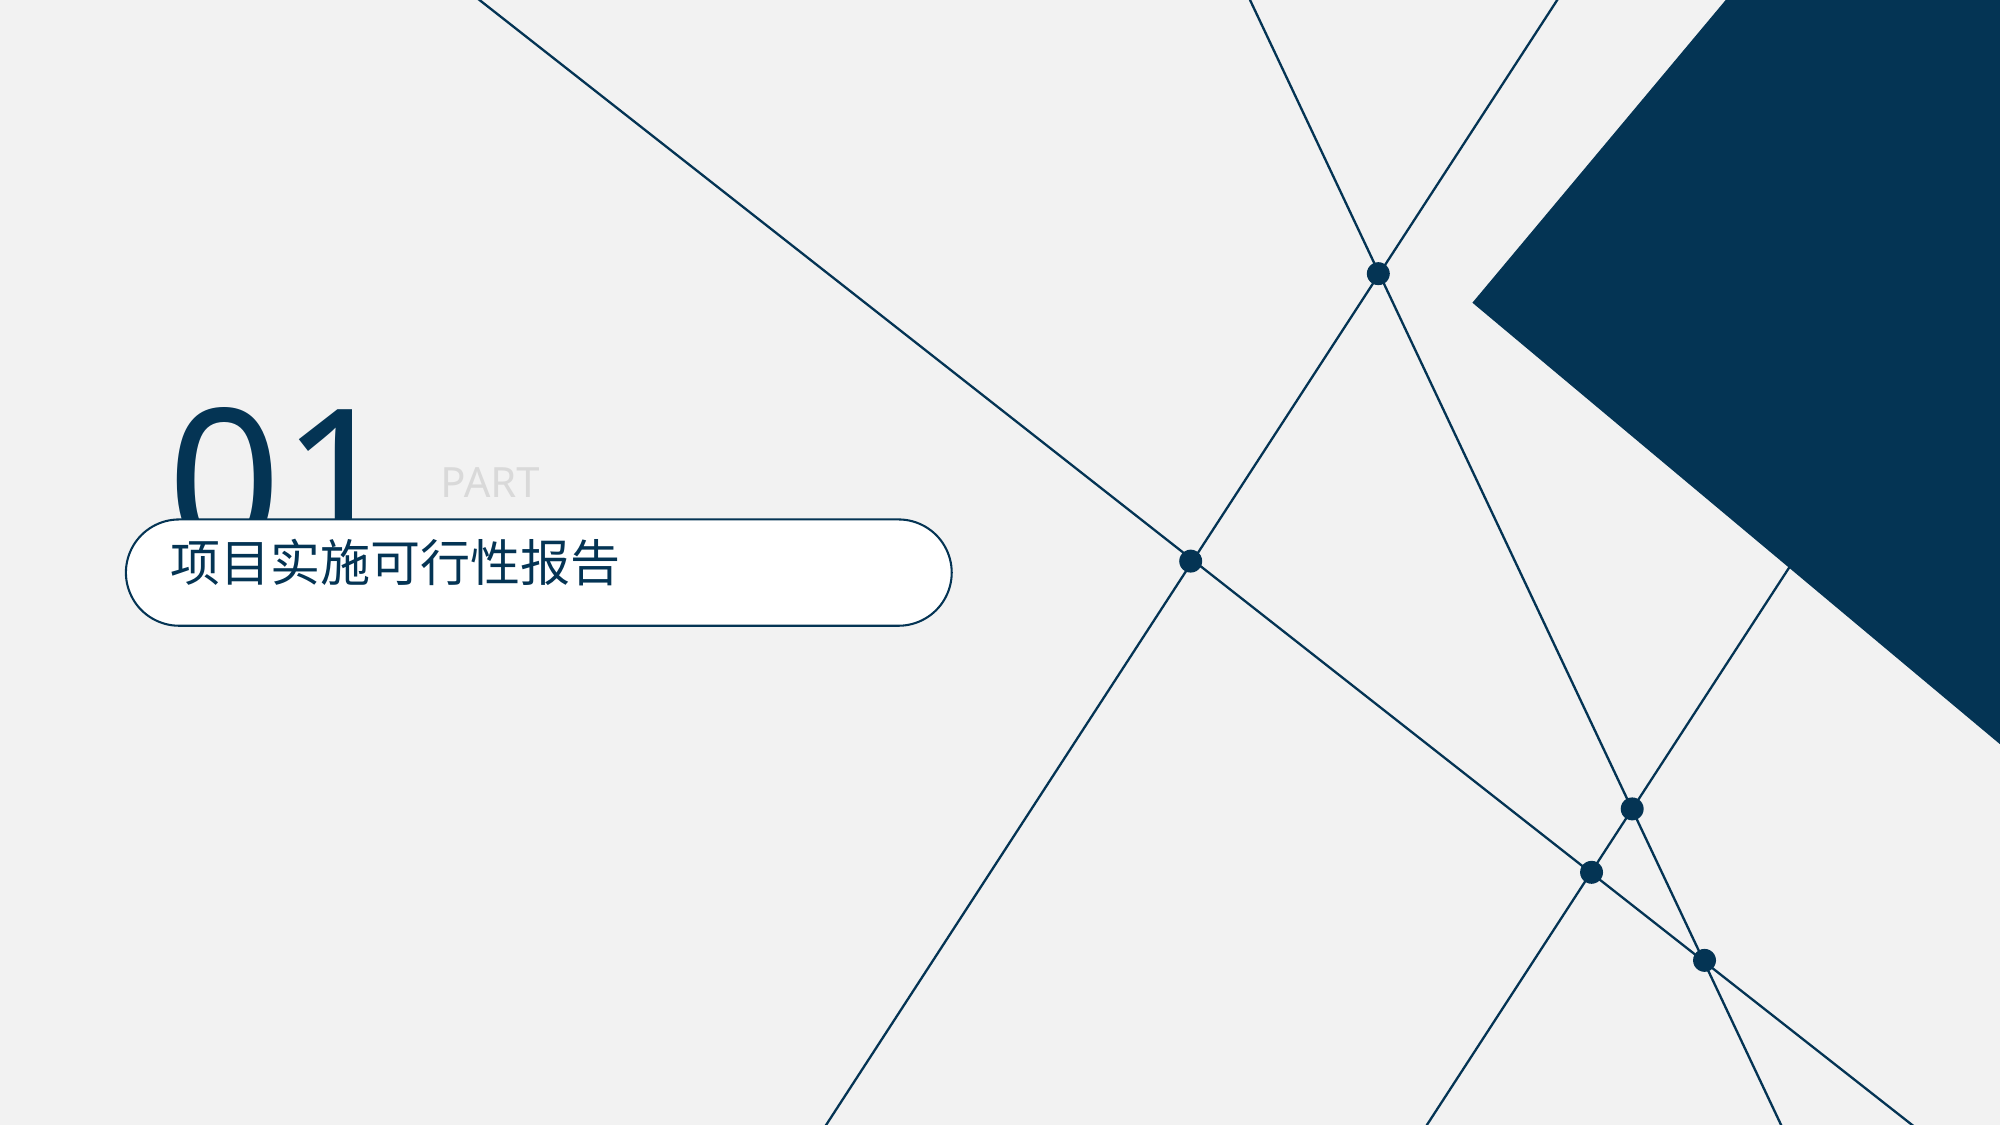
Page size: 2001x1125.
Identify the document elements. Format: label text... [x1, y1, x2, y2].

text_box [1366, 264, 1382, 286]
text_box [1693, 948, 1717, 972]
text_box [1580, 860, 1604, 884]
text_box [1707, 971, 1783, 1125]
text_box [1425, 881, 1586, 1125]
text_box [1197, 284, 1374, 553]
text_box [1638, 241, 2000, 800]
text_box 01 [167, 352, 509, 520]
text_box 项目实施可行性报告 [170, 531, 914, 614]
text_box [1636, 819, 1700, 951]
text_box [1597, 818, 1627, 863]
text_box PART [425, 447, 699, 514]
text_box [1472, 0, 2000, 567]
text_box [1384, 0, 1559, 265]
text_box [1201, 565, 1582, 867]
text_box [1599, 879, 1695, 956]
text_box [1376, 262, 1390, 283]
text_box [824, 572, 1187, 1125]
text_box [1179, 549, 1203, 573]
text_box [1790, 247, 2000, 745]
text_box [1620, 797, 1644, 821]
text_box [1712, 967, 1915, 1125]
text_box [1248, 0, 1628, 799]
text_box [477, 0, 1184, 553]
text_box [125, 519, 952, 626]
